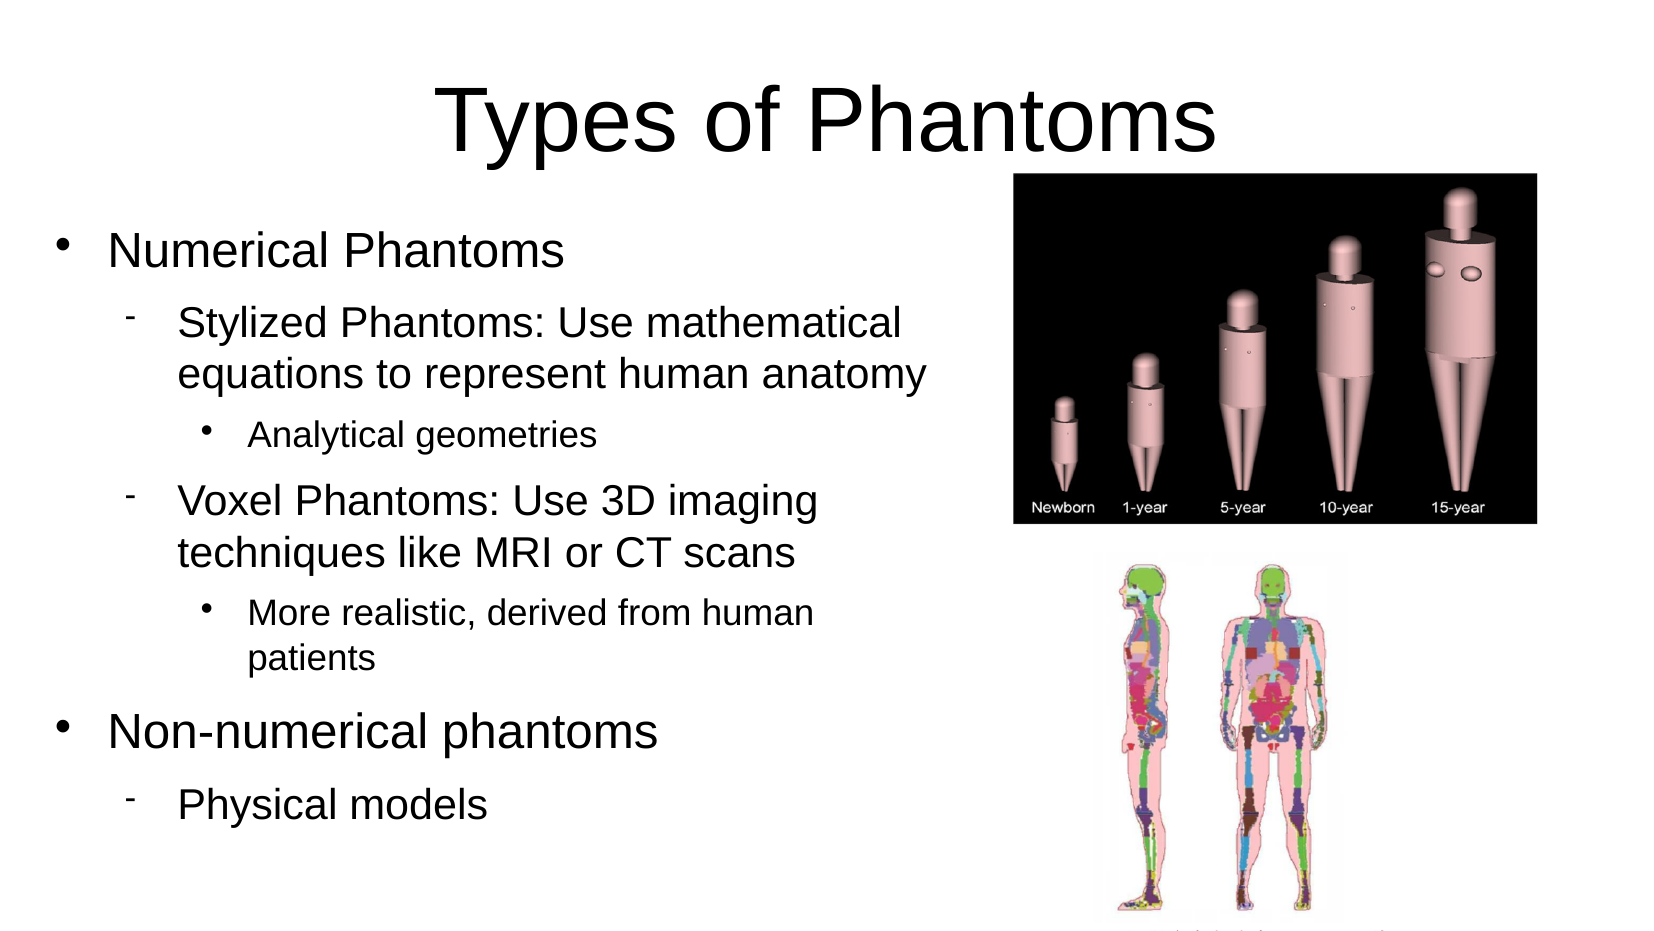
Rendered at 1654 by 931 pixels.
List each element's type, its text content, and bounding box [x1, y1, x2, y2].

picture [1092, 552, 1388, 931]
picture [1012, 172, 1538, 525]
list Numerical Phantoms Stylized Phantoms: Use mathematical equations to represent human anatomy Analytical geometries Voxel Phantoms: Use 3D imaging techniques like MRI or CT scans More realistic, derived from human patients Non-numerical phantoms Physical models [37, 217, 930, 863]
title Types of Phantoms [82, 37, 1571, 193]
